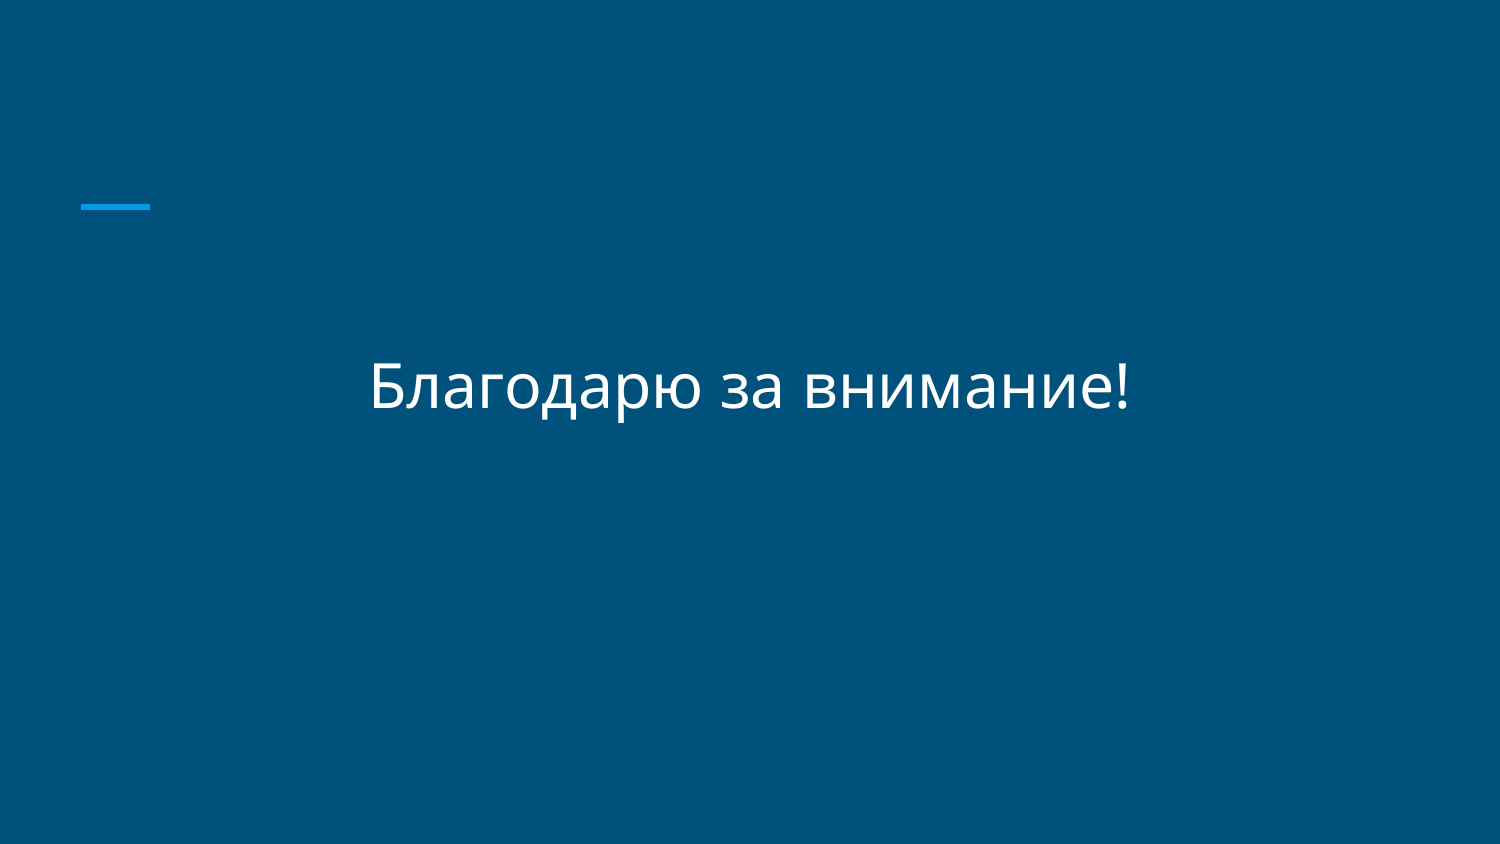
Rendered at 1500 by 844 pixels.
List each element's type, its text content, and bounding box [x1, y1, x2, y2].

title Благодарю за внимание! [63, 323, 1437, 436]
